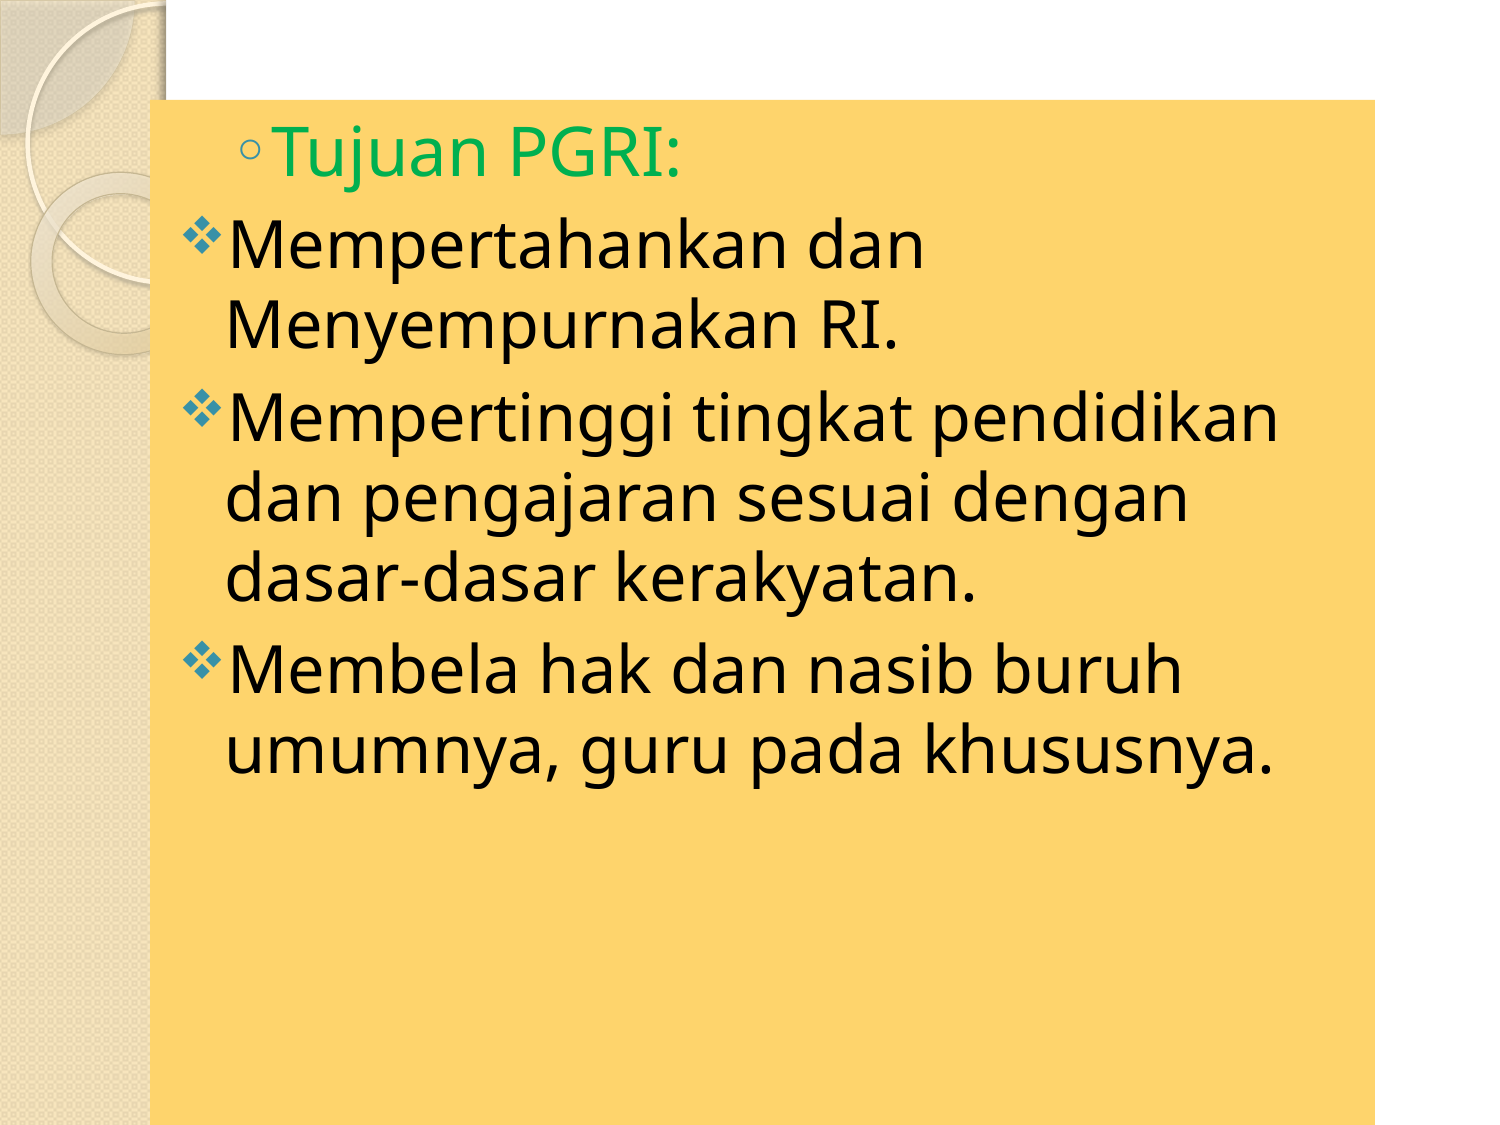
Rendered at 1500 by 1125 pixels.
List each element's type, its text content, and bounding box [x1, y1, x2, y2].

list Tujuan PGRI: Mempertahankan dan Menyempurnakan RI. Mempertinggi tingkat pendidikan dan pengajaran sesuai dengan dasar-dasar kerakyatan. Membela hak dan nasib buruh umumnya, guru pada khususnya. [150, 99, 1375, 1125]
